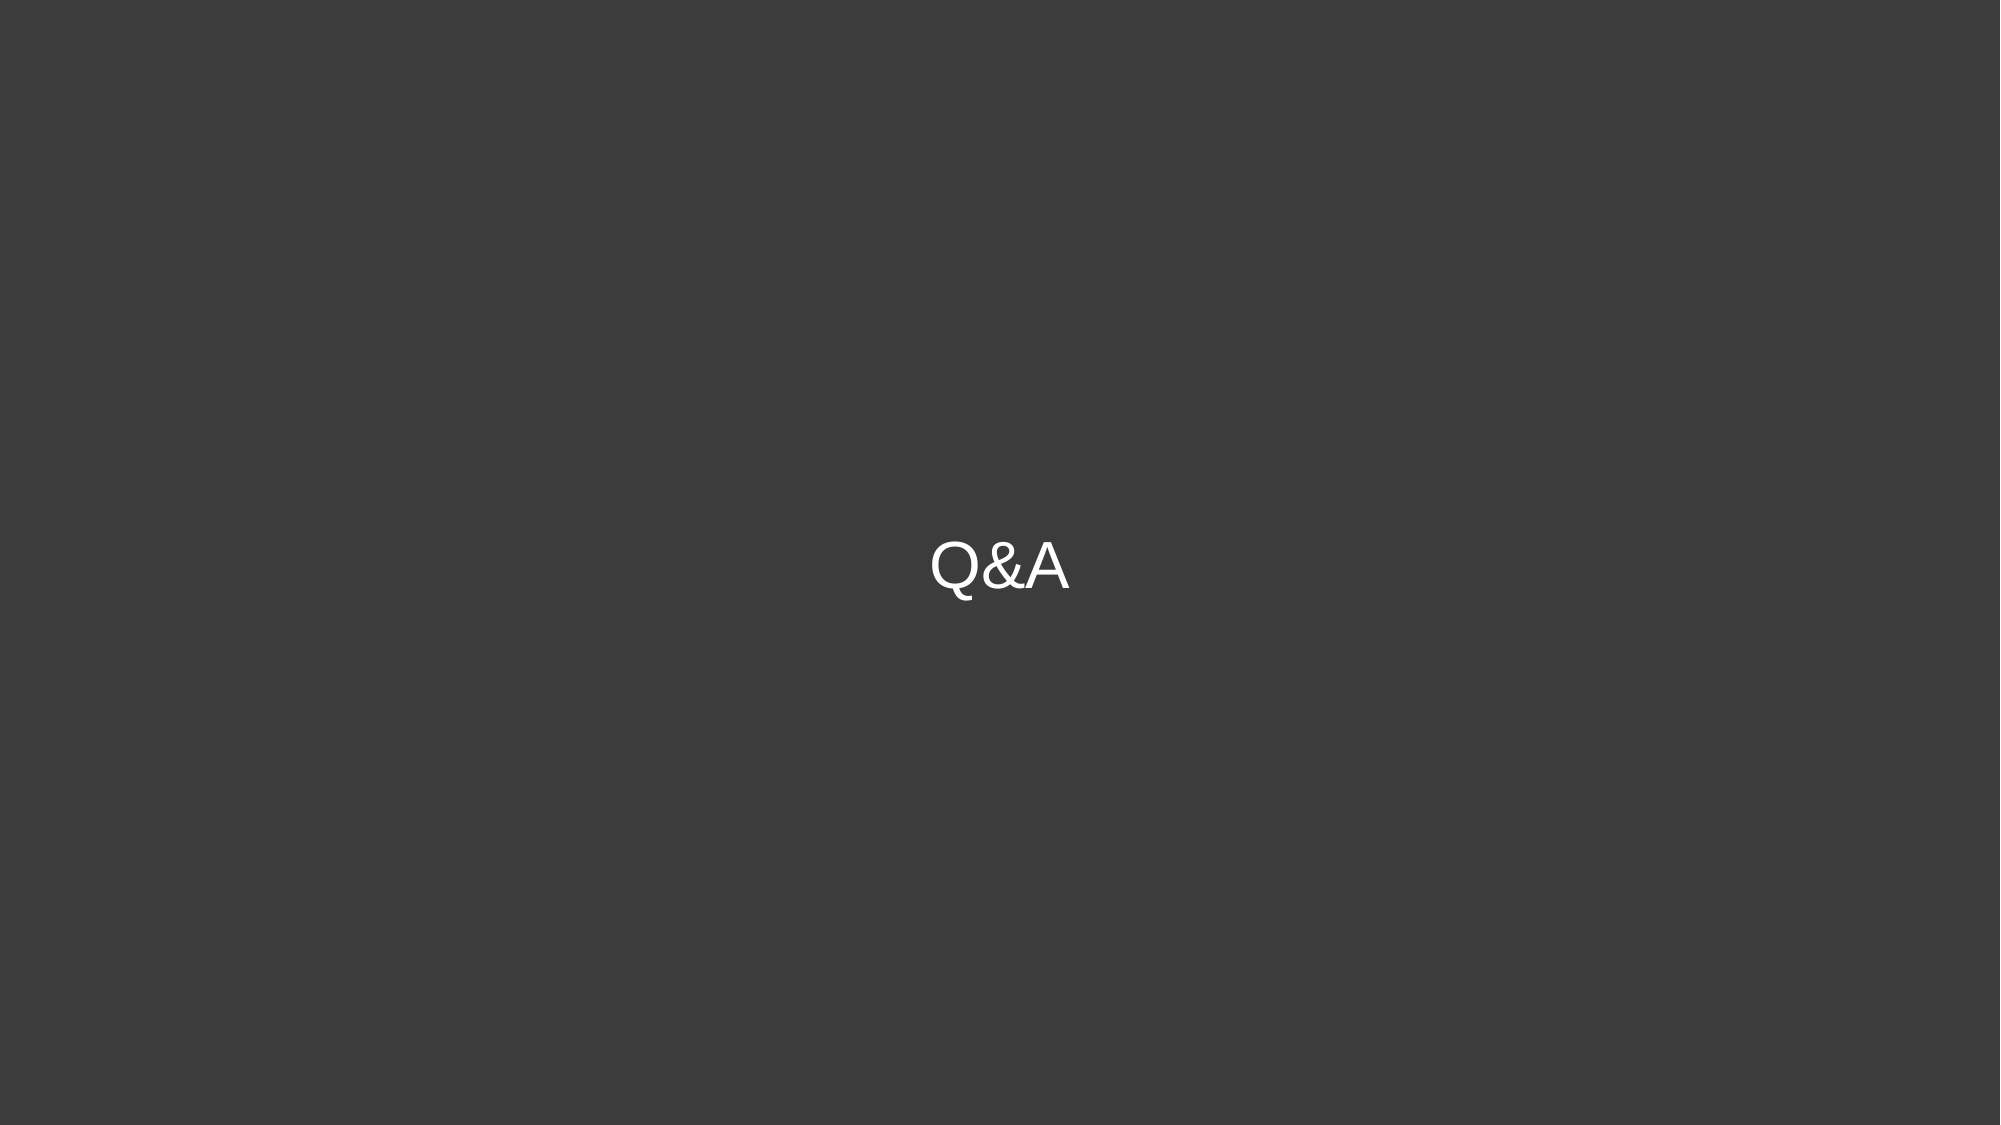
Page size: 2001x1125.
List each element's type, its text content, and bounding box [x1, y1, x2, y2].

text_box Q&A [814, 514, 1186, 611]
